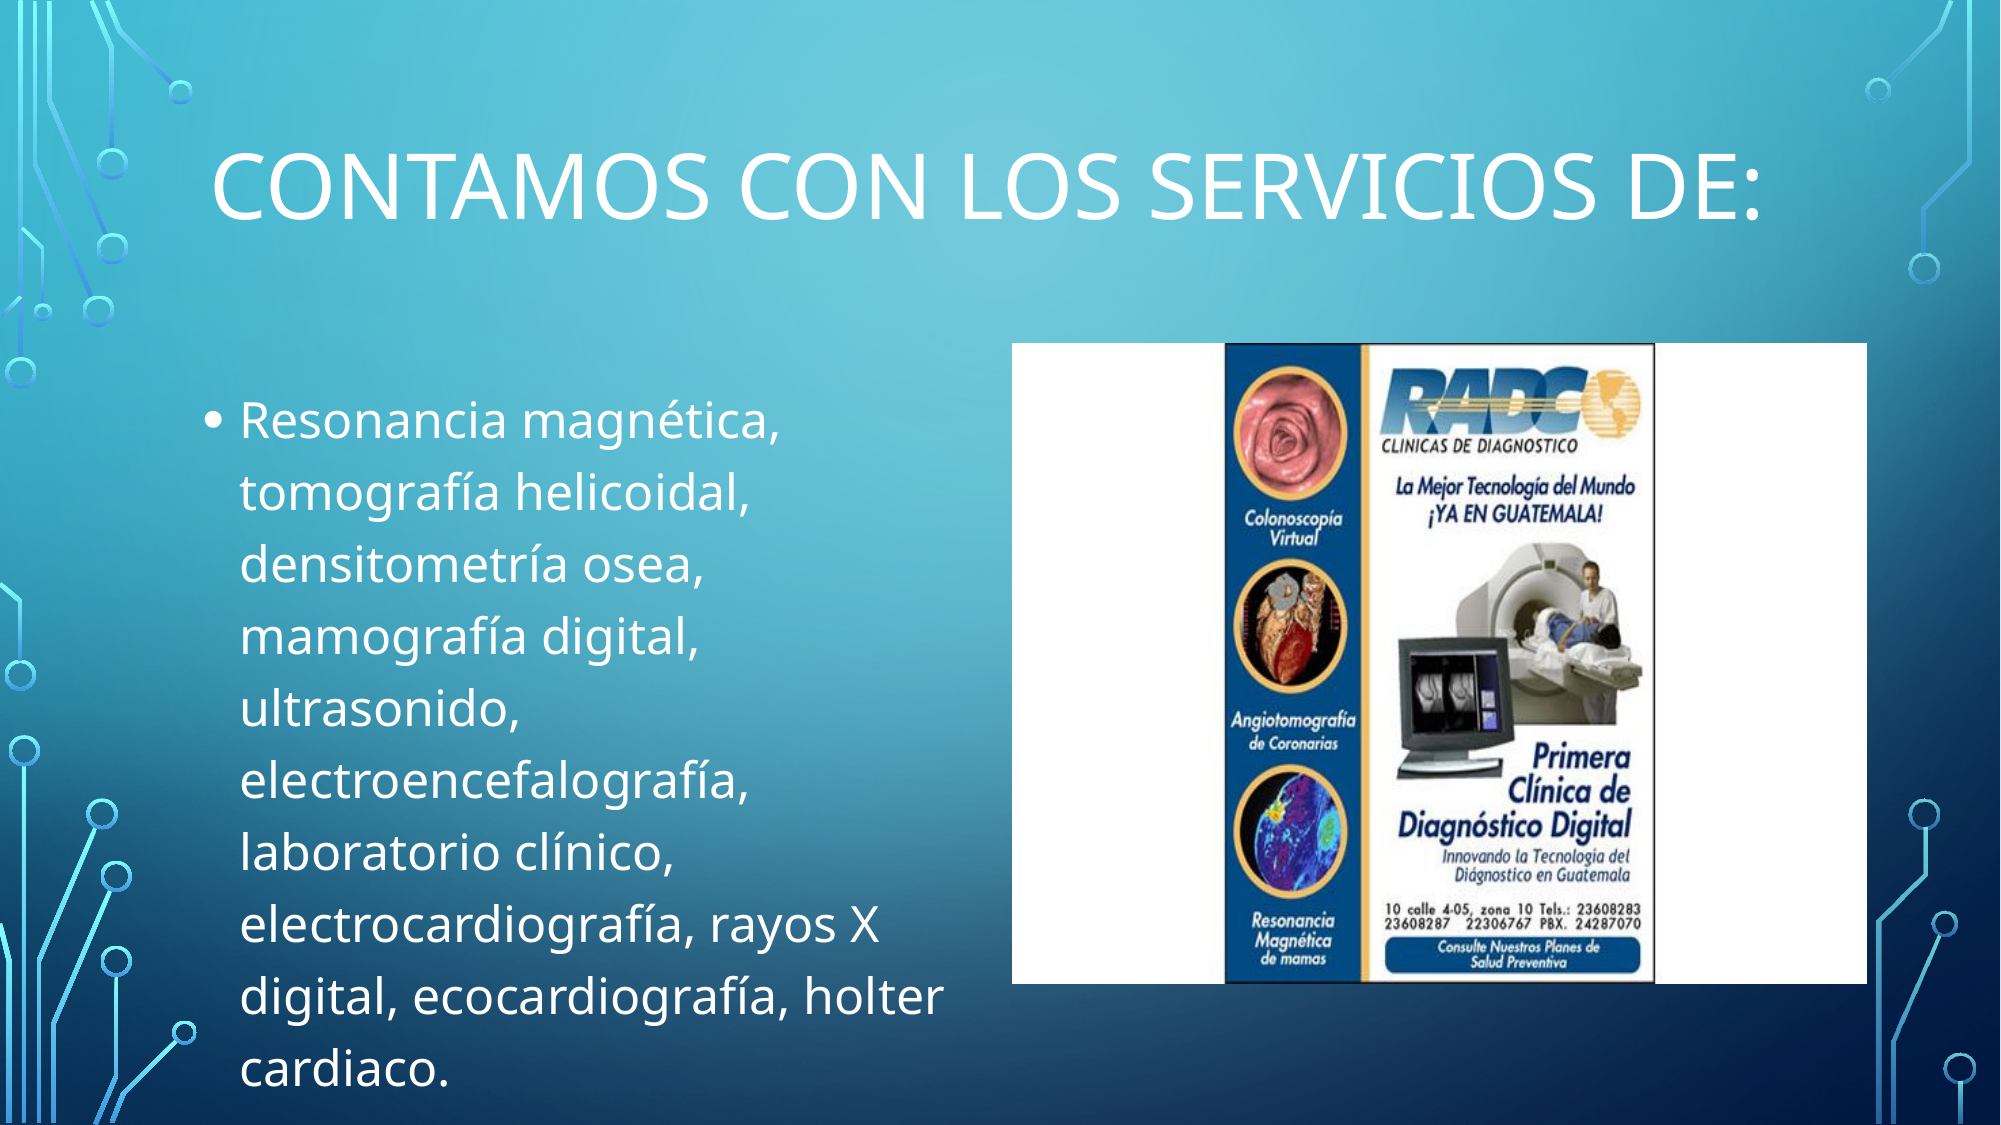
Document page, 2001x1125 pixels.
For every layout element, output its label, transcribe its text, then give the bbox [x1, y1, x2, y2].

title Contamos con los servicios de: [187, 101, 1813, 344]
list Resonancia magnética, tomografía helicoidal, densitometría osea, mamografía digital, ultrasonido, electroencefalografía, laboratorio clínico, electrocardiografía, rayos X digital, ecocardiografía, holter cardiaco. [187, 369, 988, 950]
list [1012, 343, 1867, 985]
